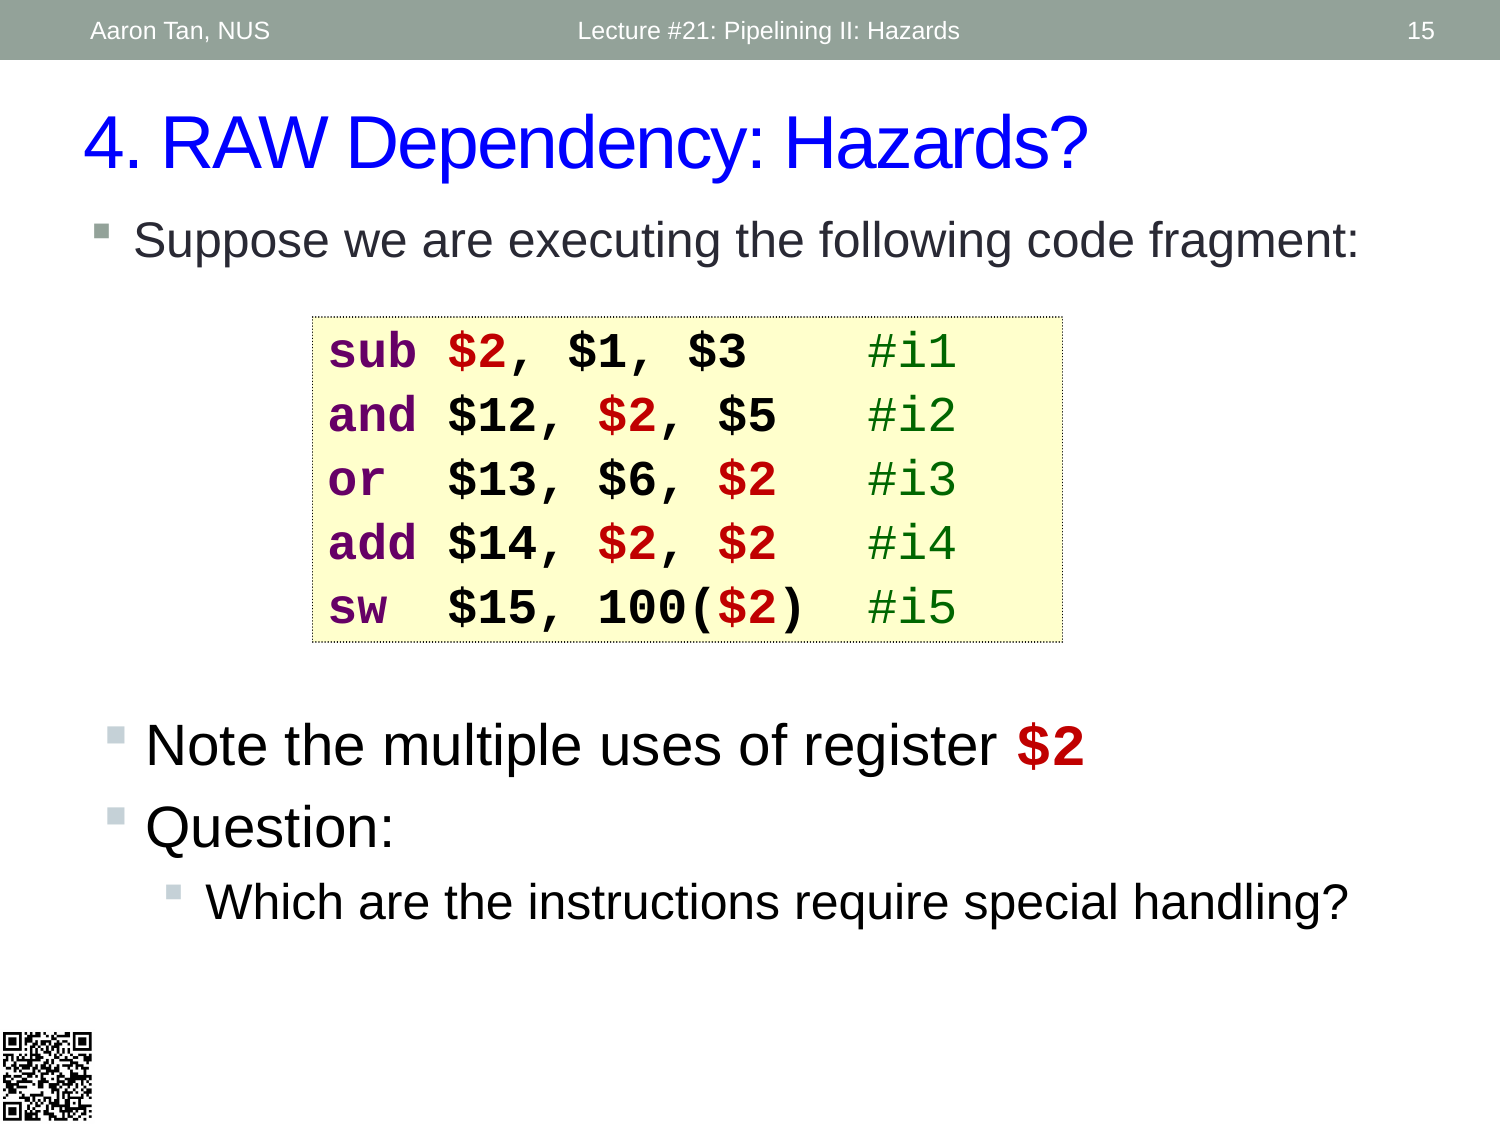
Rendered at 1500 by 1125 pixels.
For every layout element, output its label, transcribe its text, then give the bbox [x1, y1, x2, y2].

text_box Note the multiple uses of register $2 Question: Which are the instructions require special handling? [87, 699, 1438, 1000]
text_box sub $2, $1, $3 #i1 and $12, $2, $5 #i2 or $13, $6, $2 #i3 add $14, $2, $2 #i4 sw $15, 100($2) #i5 [312, 317, 1063, 643]
slide_number Aaron Tan, NUS [75, 3, 550, 57]
picture [0, 1029, 95, 1124]
title 4. RAW Dependency: Hazards? [68, 86, 1481, 192]
list Suppose we are executing the following code fragment: [75, 200, 1425, 350]
slide_number 15 [1308, 3, 1450, 57]
footer Lecture #21: Pipelining II: Hazards [562, 3, 1238, 57]
